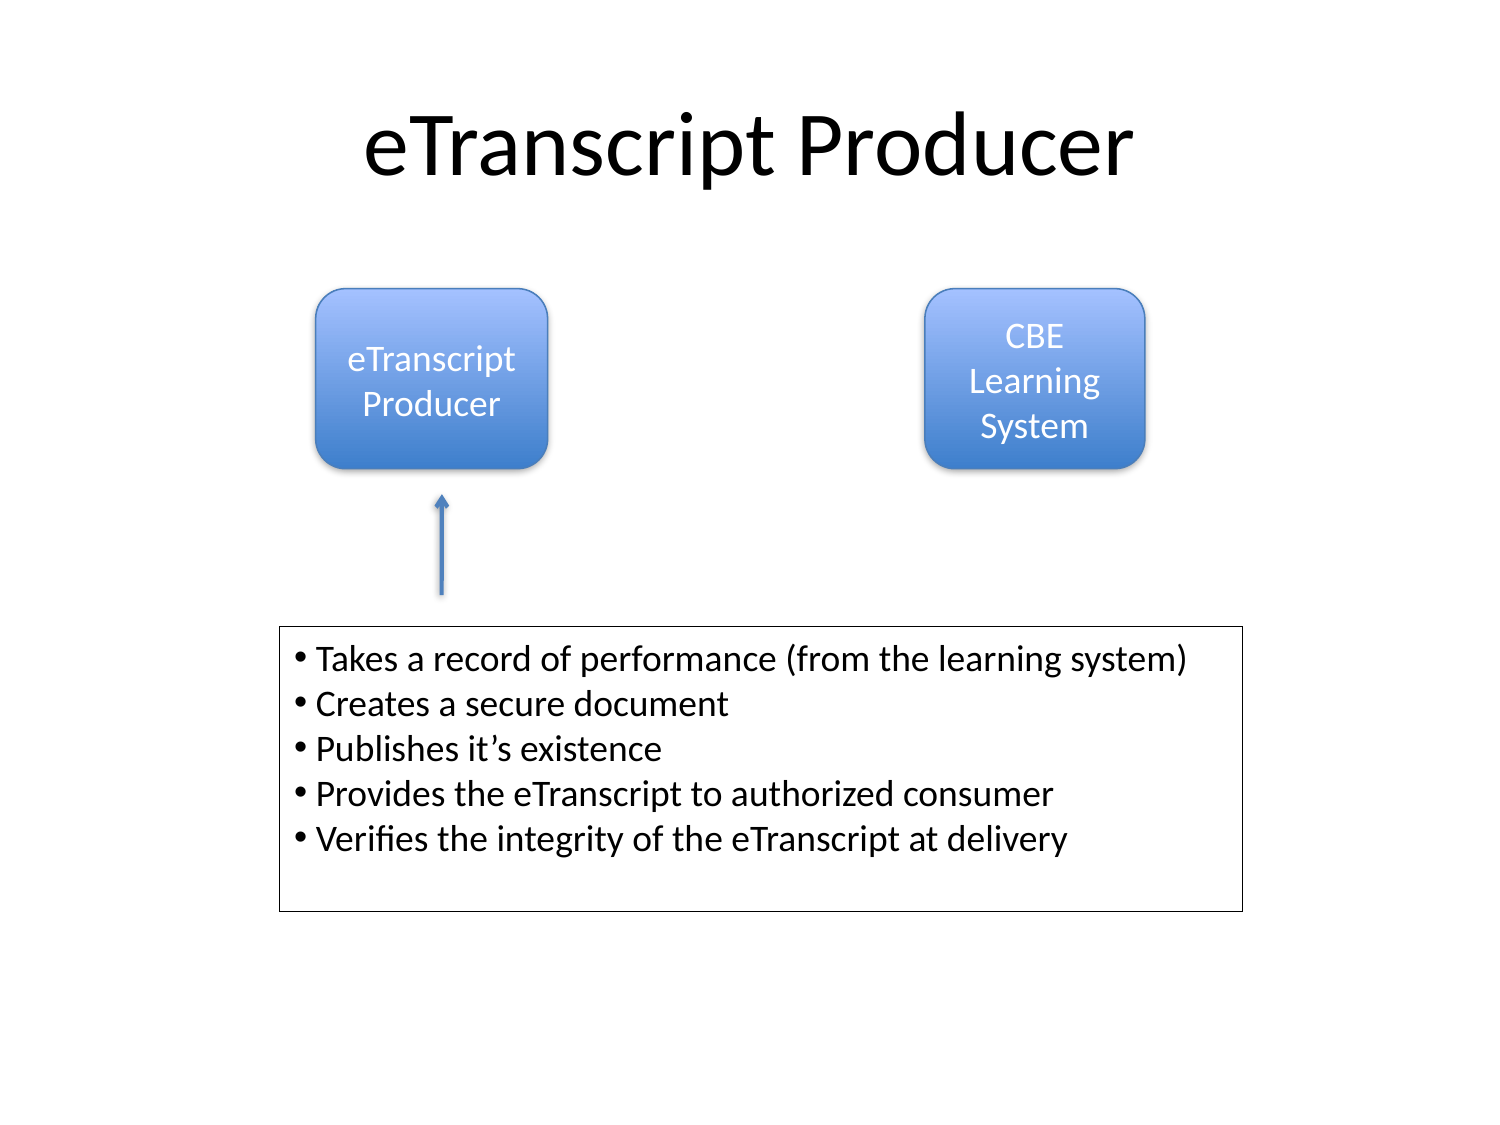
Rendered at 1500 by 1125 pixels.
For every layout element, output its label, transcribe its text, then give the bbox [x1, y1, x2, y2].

text_box eTranscript Producer [314, 287, 549, 470]
text_box Takes a record of performance (from the learning system) Creates a secure document Publishes it’s existence Provides the eTranscript to authorized consumer Verifies the integrity of the eTranscript at delivery [279, 626, 1243, 912]
text_box CBE Learning System [924, 287, 1146, 470]
title eTranscript Producer [75, 45, 1425, 233]
